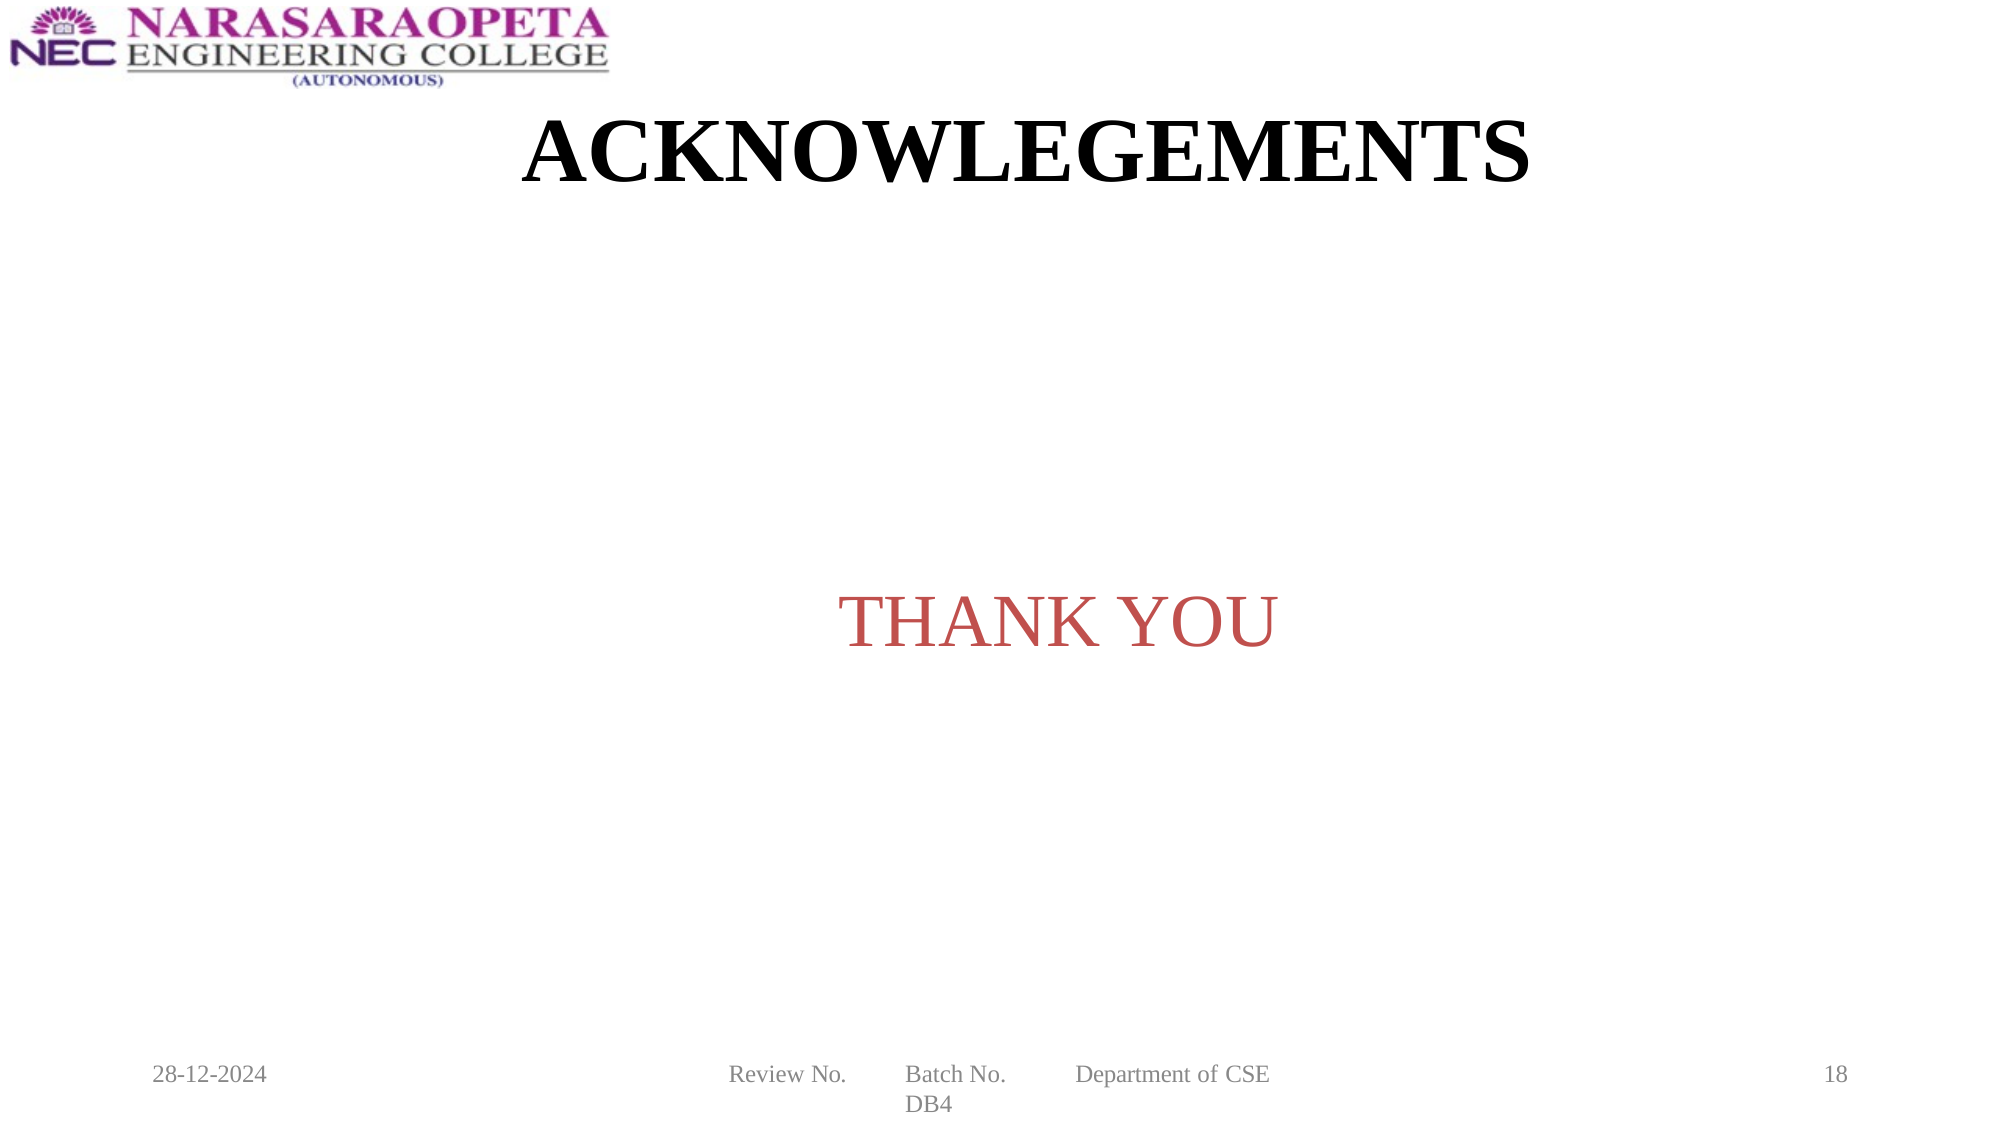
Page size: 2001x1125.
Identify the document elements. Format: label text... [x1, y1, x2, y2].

text_box Review No. [726, 1058, 851, 1088]
text_box THANK YOU [237, 299, 1875, 662]
text_box Department of CSE [1073, 1058, 1274, 1088]
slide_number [150, 1058, 272, 1125]
footer Batch No. DB4 [903, 1058, 1009, 1125]
picture [9, 6, 611, 89]
title ACKNOWLEGEMENTS [171, 46, 1829, 278]
slide_number 18 [1821, 1058, 1857, 1125]
